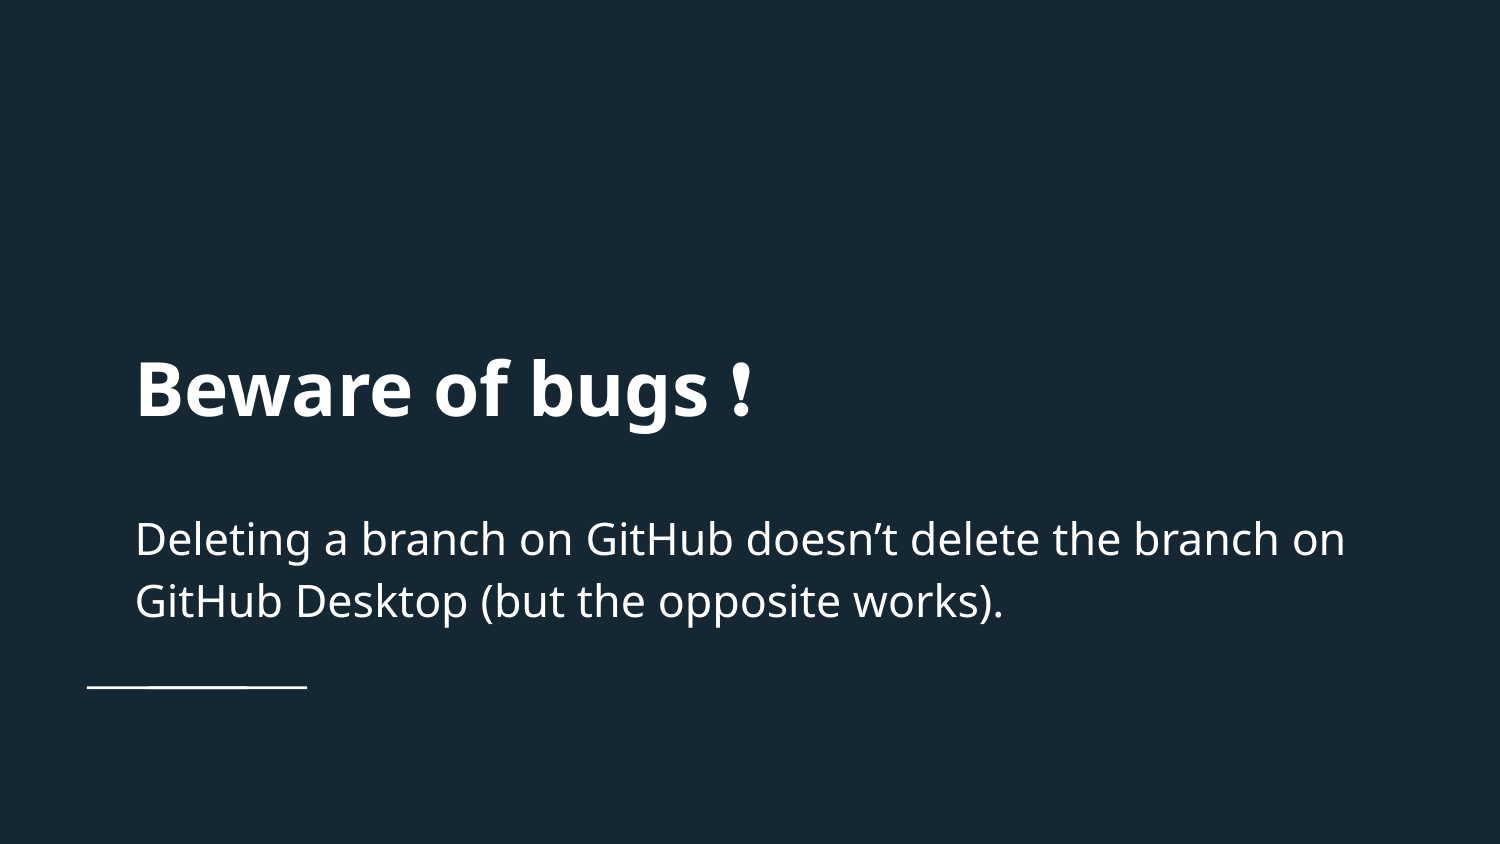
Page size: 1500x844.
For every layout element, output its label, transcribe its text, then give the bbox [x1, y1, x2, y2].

list Deleting a branch on GitHub doesn’t delete the branch on GitHub Desktop (but the opposite works). [119, 487, 1381, 643]
title Beware of bugs ❗🐛 [119, 141, 1272, 487]
